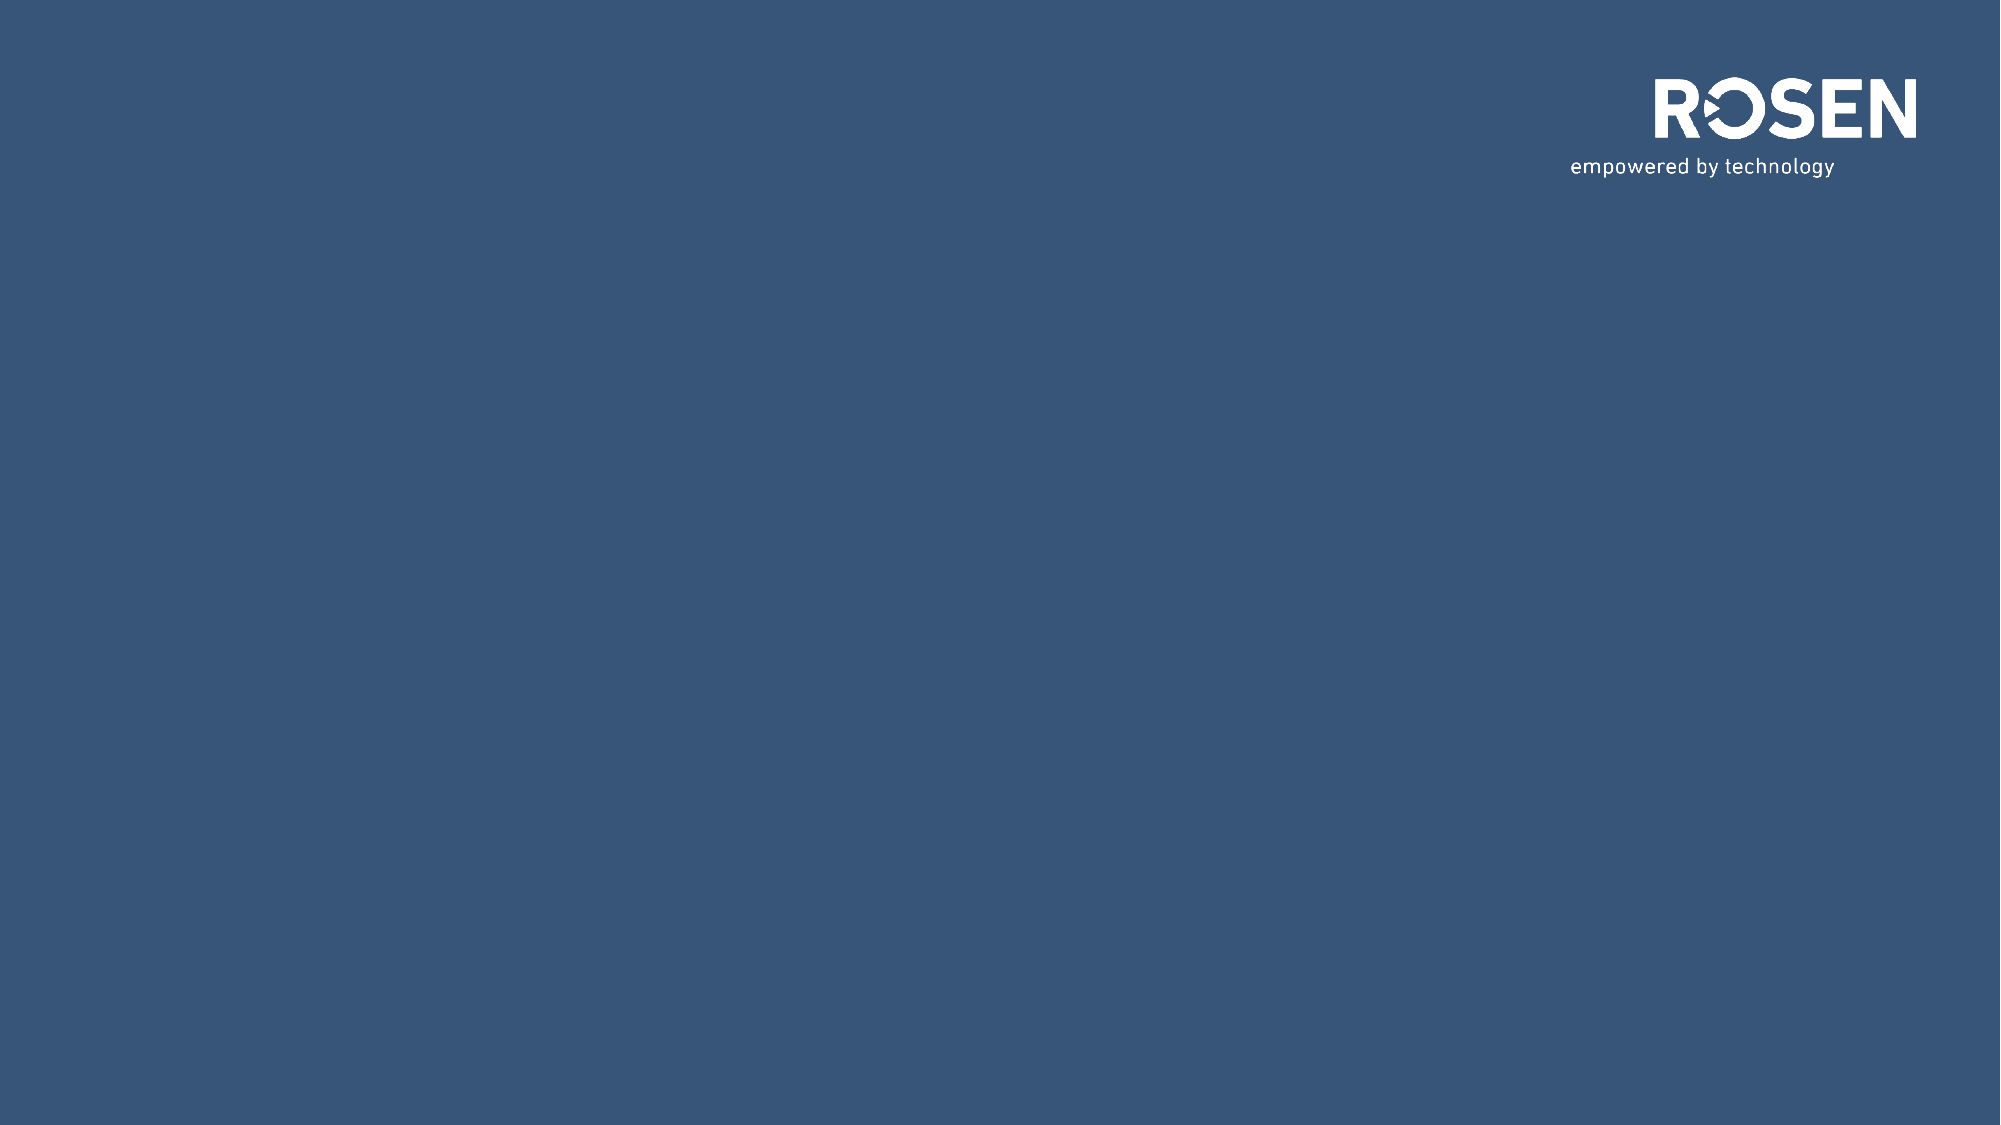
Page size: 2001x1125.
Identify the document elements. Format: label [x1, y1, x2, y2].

picture [1571, 77, 1916, 178]
